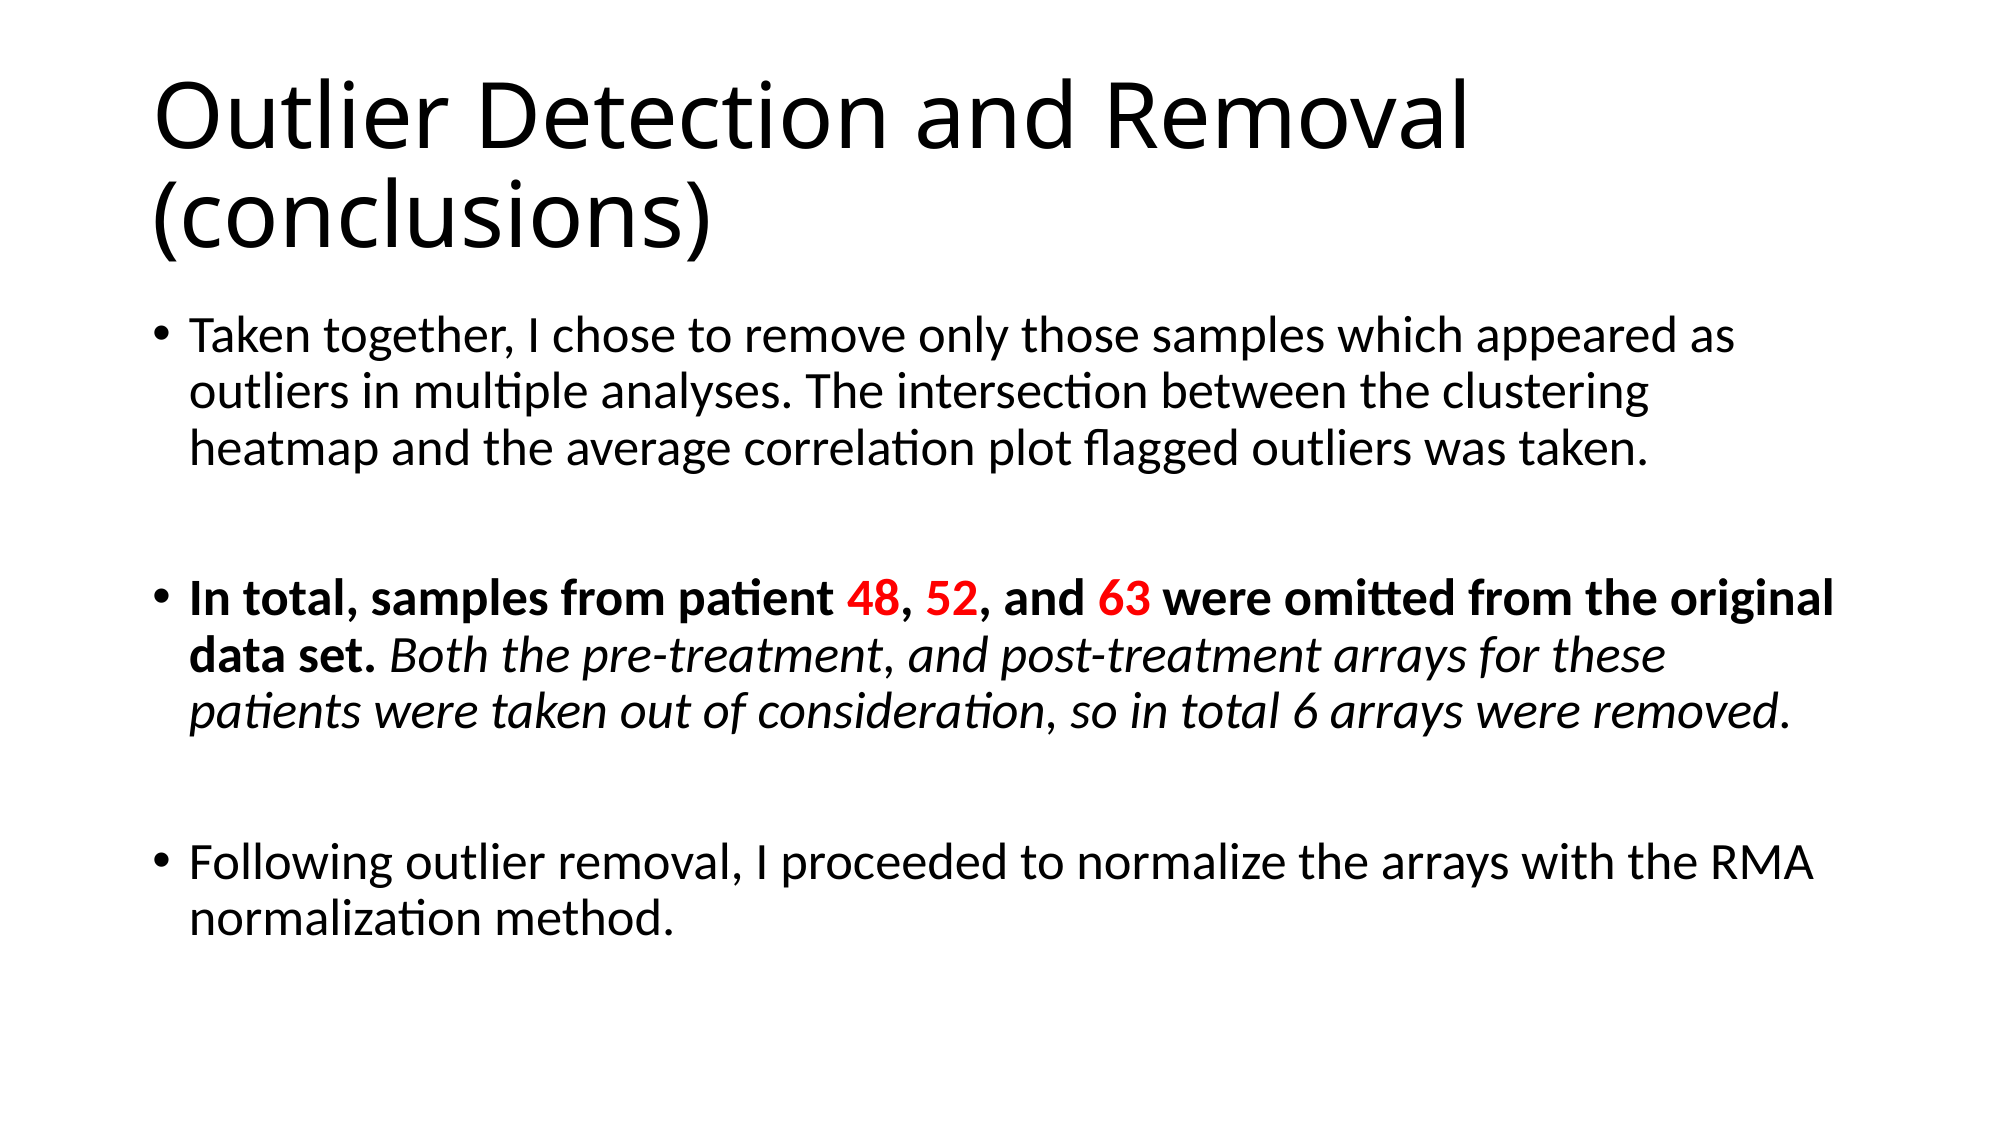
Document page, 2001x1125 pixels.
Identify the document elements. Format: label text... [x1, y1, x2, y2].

list Taken together, I chose to remove only those samples which appeared as outliers in multiple analyses. The intersection between the clustering heatmap and the average correlation plot flagged outliers was taken. In total, samples from patient 48, 52, and 63 were omitted from the original data set. Both the pre-treatment, and post-treatment arrays for these patients were taken out of consideration, so in total 6 arrays were removed. Following outlier removal, I proceeded to normalize the arrays with the RMA normalization method. [137, 299, 1863, 1014]
title Outlier Detection and Removal (conclusions) [137, 59, 1863, 278]
